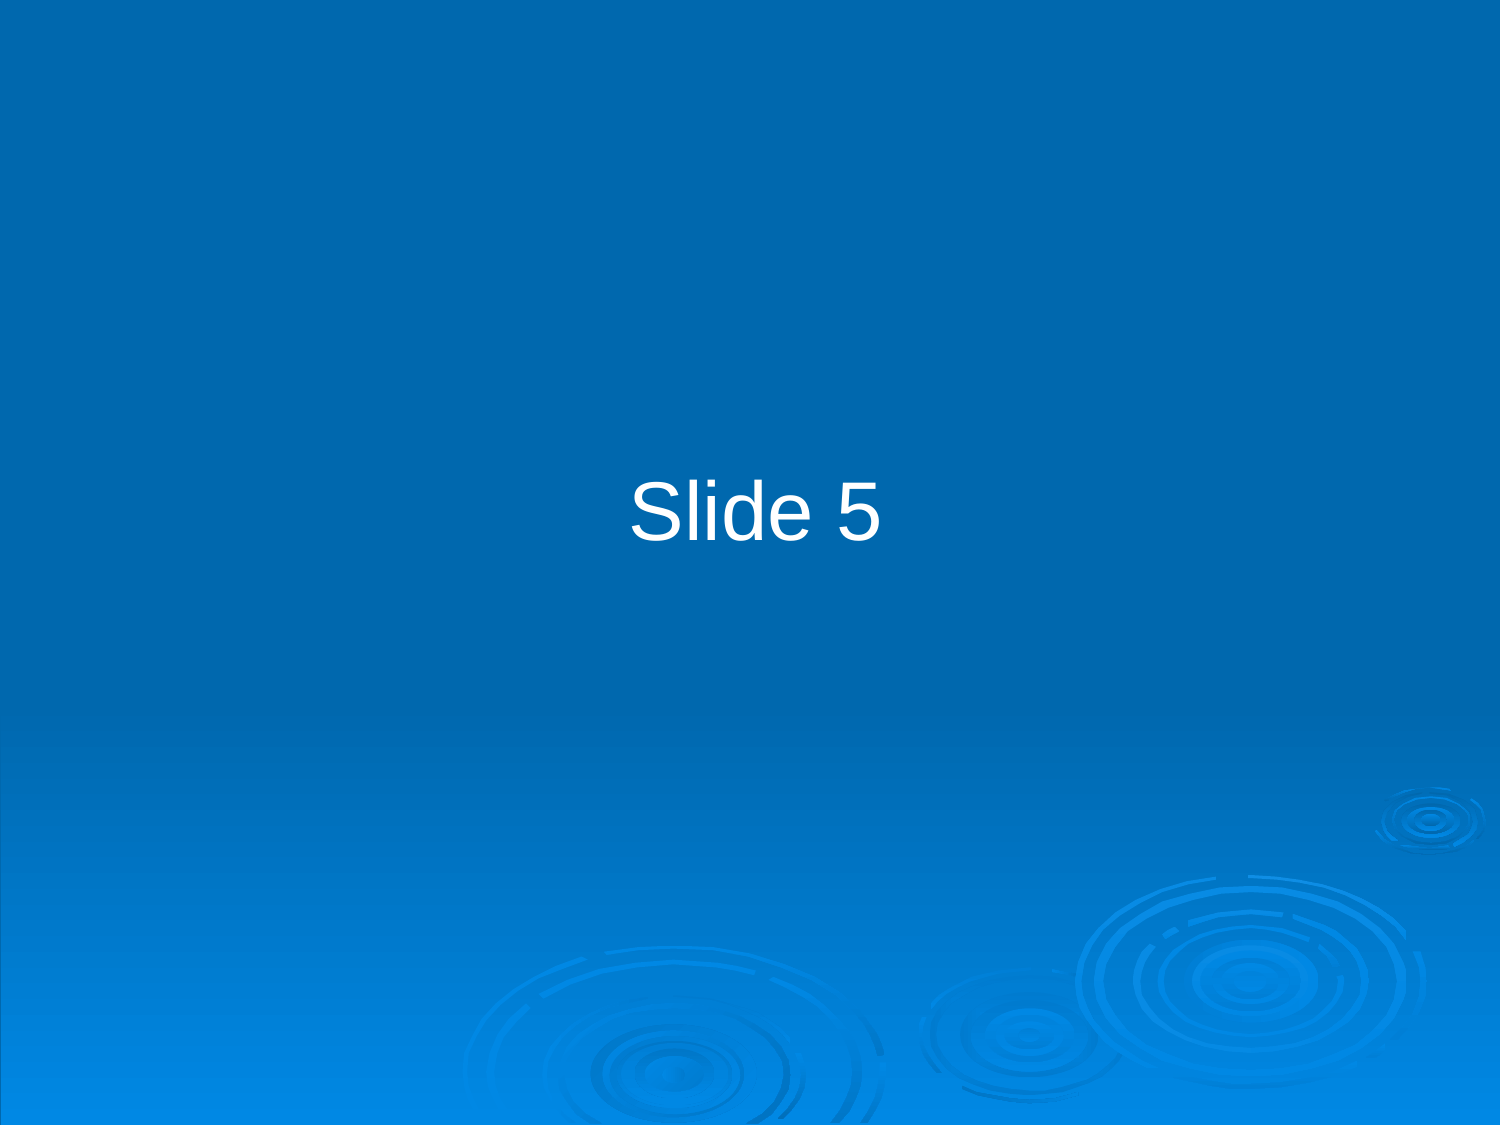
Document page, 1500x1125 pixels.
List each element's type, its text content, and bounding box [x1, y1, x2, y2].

text_box Slide 5 [437, 450, 1075, 565]
